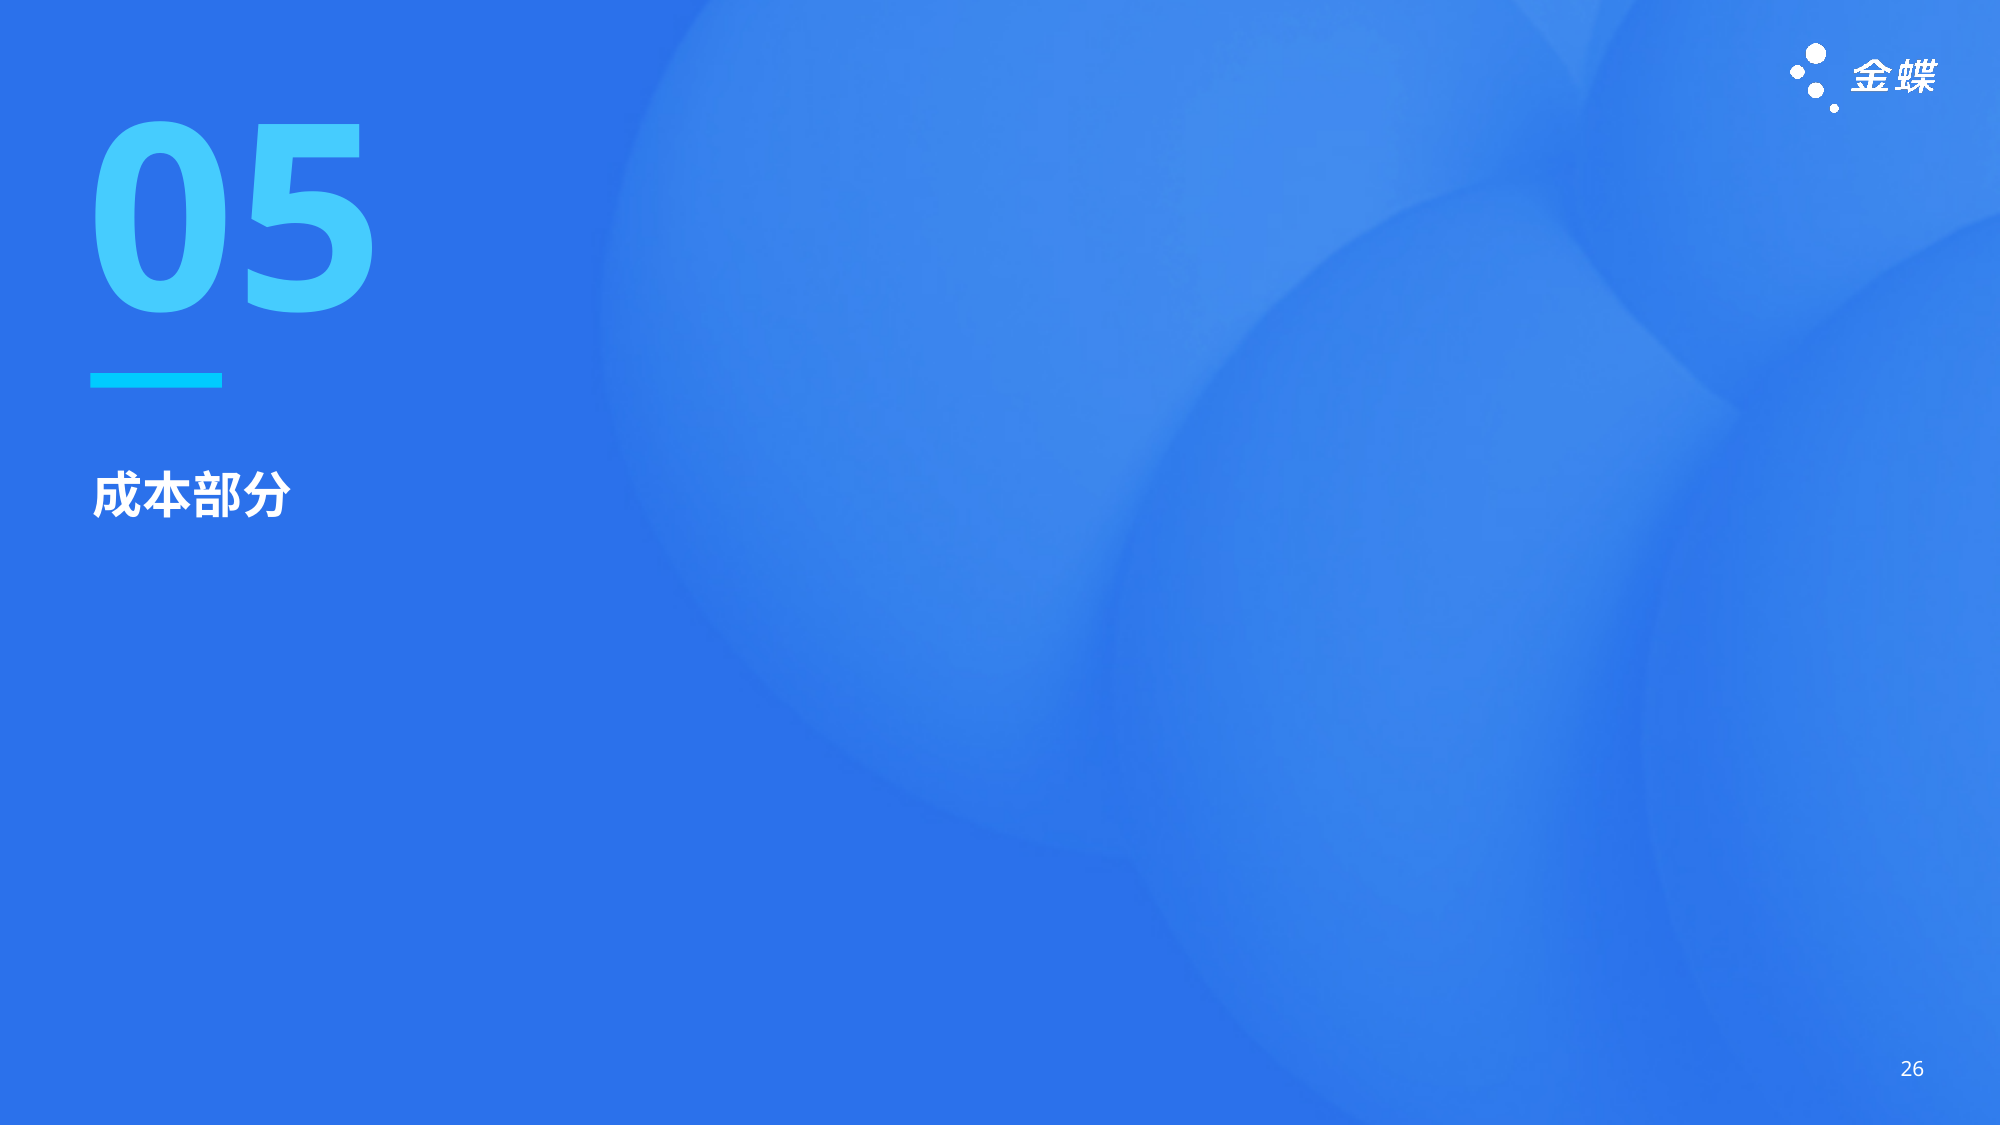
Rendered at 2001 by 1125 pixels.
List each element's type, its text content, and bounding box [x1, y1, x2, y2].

title 成本部分 [77, 443, 1708, 544]
text_box 05 [72, 42, 400, 370]
picture [0, 0, 2000, 1125]
